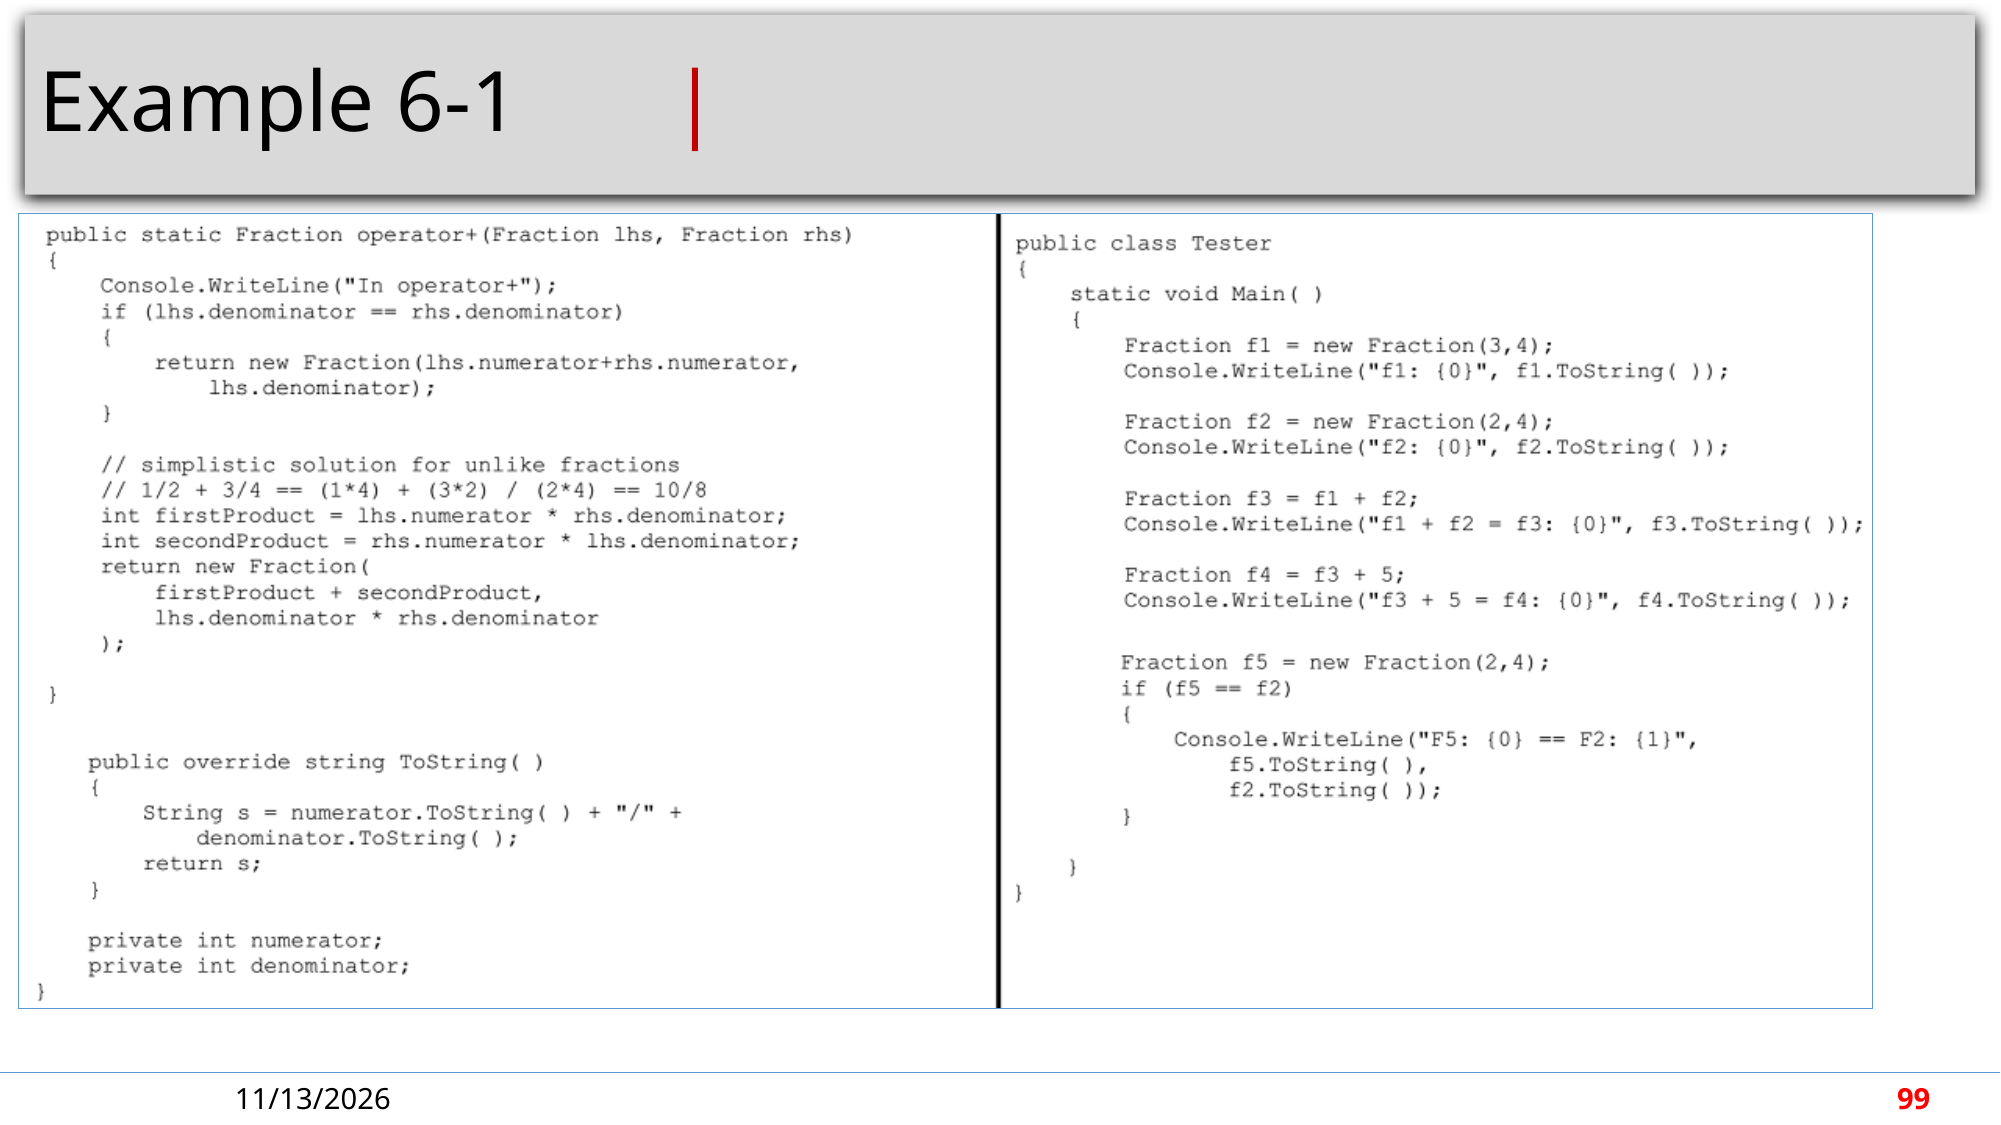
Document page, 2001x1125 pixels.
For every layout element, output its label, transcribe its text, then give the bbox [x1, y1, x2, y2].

picture [18, 213, 1873, 1009]
title Example 6-1 | [24, 14, 1975, 195]
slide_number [220, 1072, 671, 1115]
slide_number 99 [1495, 1072, 1946, 1115]
